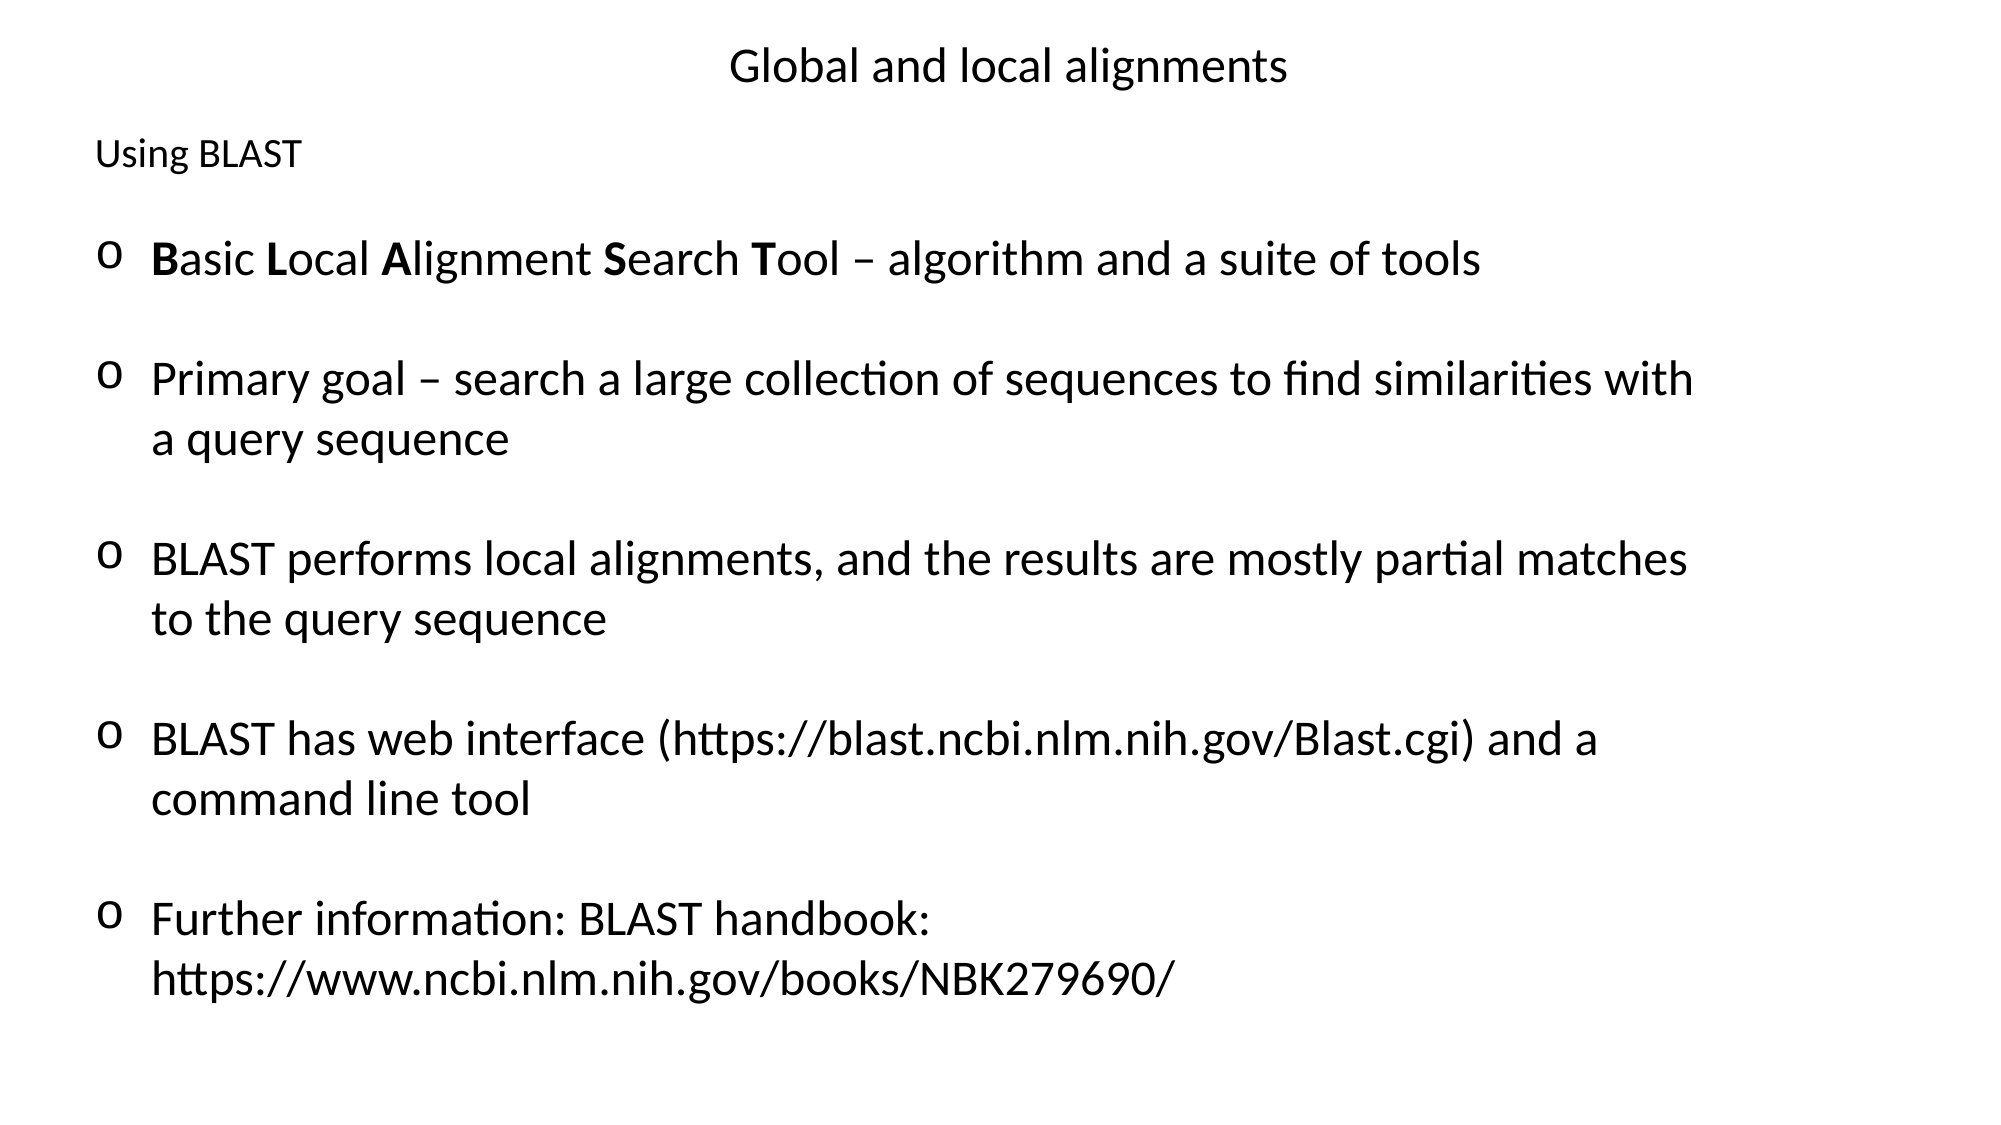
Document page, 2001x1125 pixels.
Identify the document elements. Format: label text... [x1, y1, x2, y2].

text_box Using BLAST Basic Local Alignment Search Tool – algorithm and a suite of tools Primary goal – search a large collection of sequences to find similarities with a query sequence BLAST performs local alignments, and the results are mostly partial matches to the query sequence BLAST has web interface (https://blast.ncbi.nlm.nih.gov/Blast.cgi) and a command line tool Further information: BLAST handbook: https://www.ncbi.nlm.nih.gov/books/NBK279690/ [79, 118, 1714, 1013]
text_box Global and local alignments [714, 24, 1304, 118]
